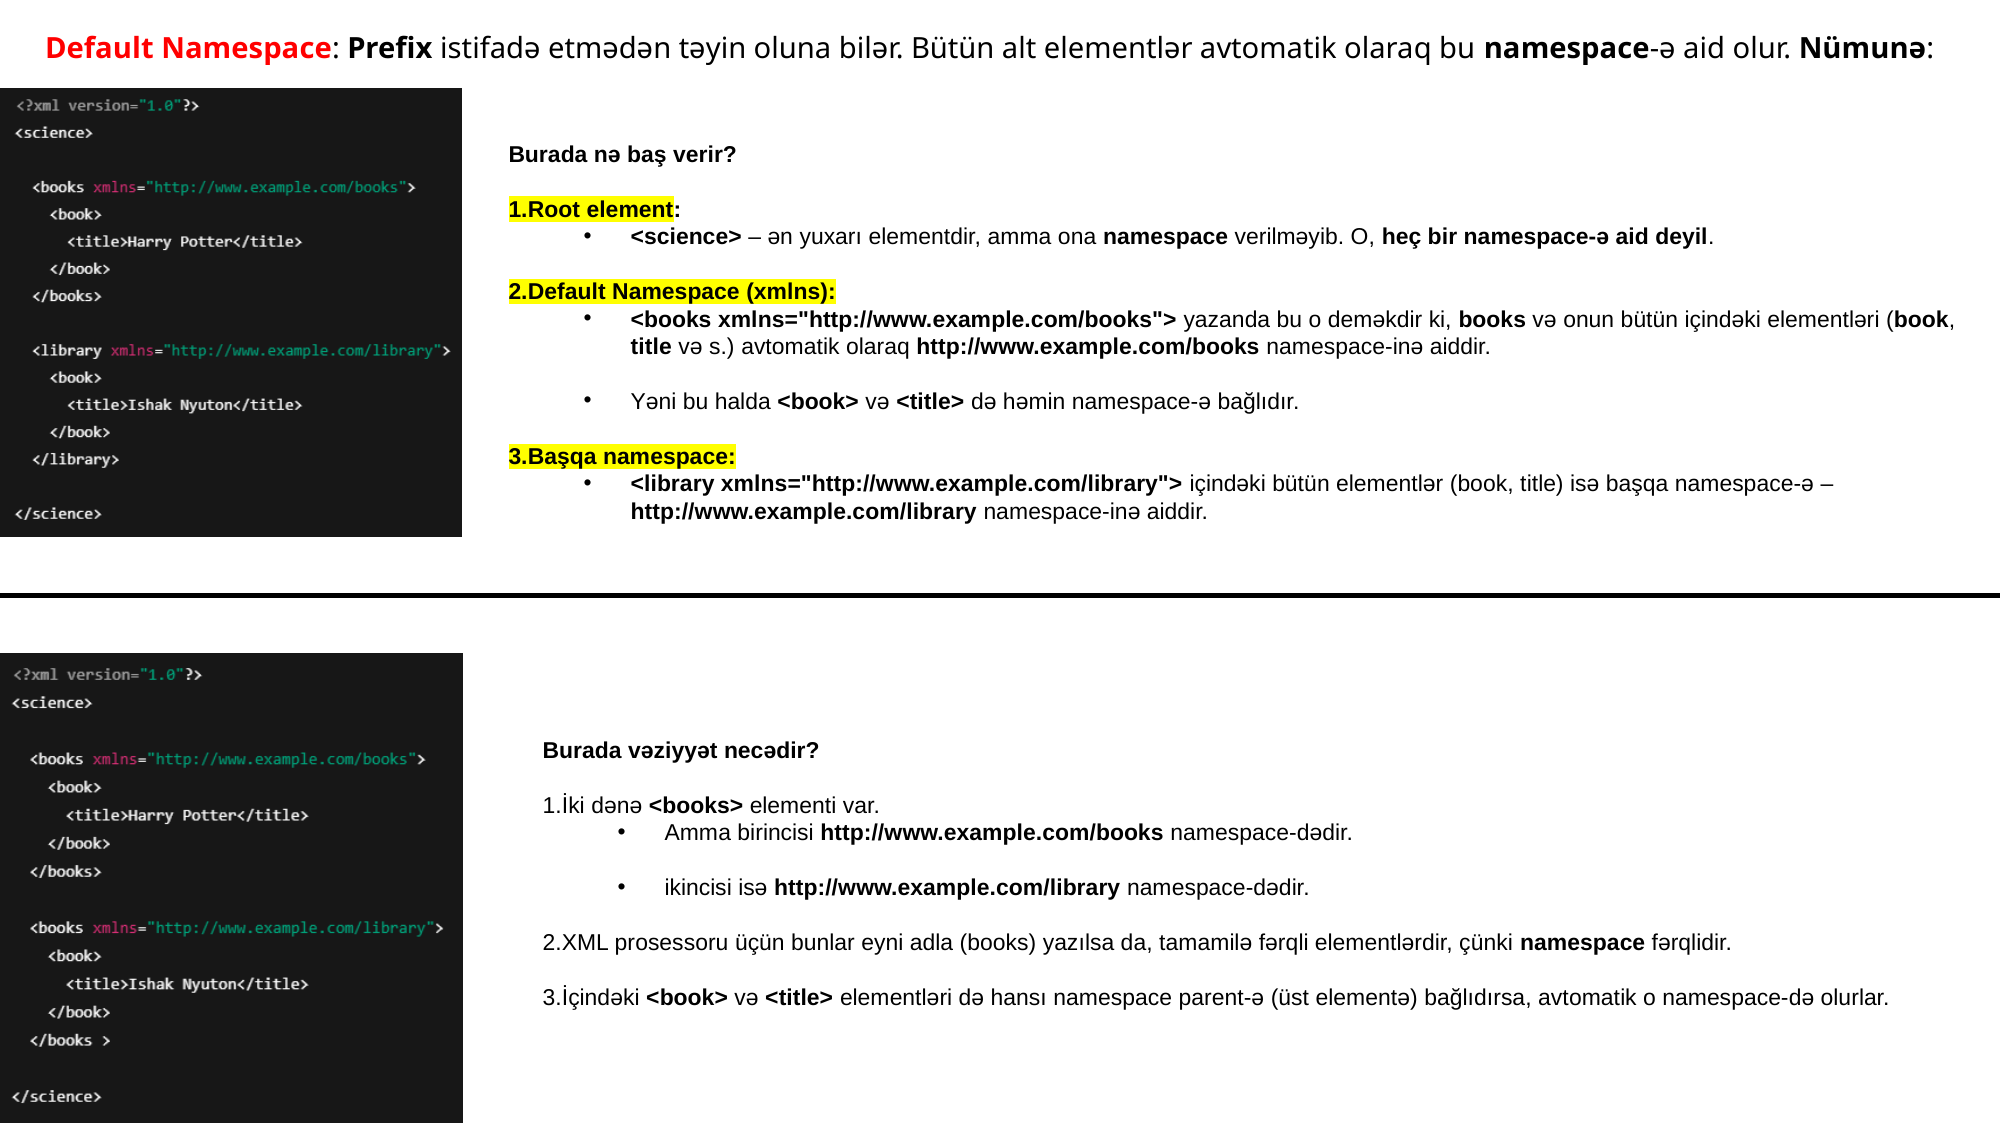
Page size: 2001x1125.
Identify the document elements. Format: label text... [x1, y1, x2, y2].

text_box Burada nə baş verir? Root element: <science> – ən yuxarı elementdir, amma ona namespace verilməyib. O, heç bir namespace-ə aid deyil. Default Namespace (xmlns): <books xmlns="http://www.example.com/books"> yazanda bu o deməkdir ki, books və onun bütün içindəki elementləri (book, title və s.) avtomatik olaraq http://www.example.com/books namespace-inə aiddir. Yəni bu halda <book> və <title> də həmin namespace-ə bağlıdır. Başqa namespace: <library xmlns="http://www.example.com/library"> içindəki bütün elementlər (book, title) isə başqa namespace-ə – http://www.example.com/library namespace-inə aiddir. [493, 131, 1987, 532]
text_box Default Namespace: Prefix istifadə etmədən təyin oluna bilər. Bütün alt elementlər avtomatik olaraq bu namespace-ə aid olur. Nümunə: [30, 21, 1970, 72]
text_box Burada vəziyyət necədir? İki dənə <books> elementi var. Amma birincisi http://www.example.com/books namespace-dədir. ikincisi isə http://www.example.com/library namespace-dədir. XML prosessoru üçün bunlar eyni adla (books) yazılsa da, tamamilə fərqli elementlərdir, çünki namespace fərqlidir. İçindəki <book> və <title> elementləri də hansı namespace parent-ə (üst elementə) bağlıdırsa, avtomatik o namespace-də olurlar. [527, 727, 1987, 1045]
picture [0, 88, 462, 537]
picture [0, 653, 463, 1123]
